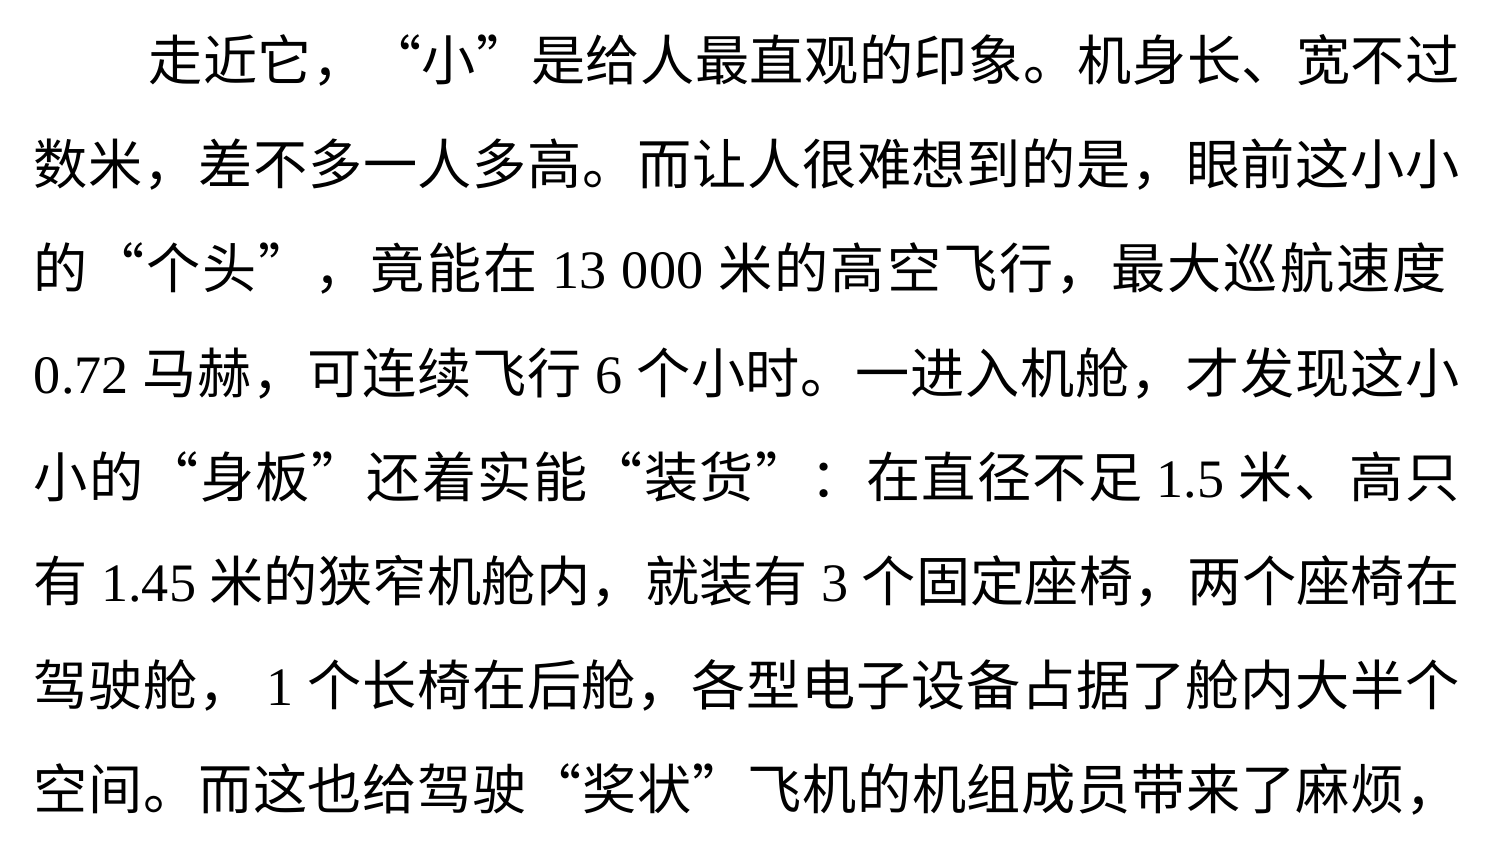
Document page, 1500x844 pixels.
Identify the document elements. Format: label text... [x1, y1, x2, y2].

text_box 走近它，“小”是给人最直观的印象。机身长、宽不过数米，差不多一人多高。而让人很难想到的是，眼前这小小的“个头”，竟能在13 000米的高空飞行，最大巡航速度0.72马赫，可连续飞行6个小时。一进入机舱，才发现这小小的“身板”还着实能“装货”：在直径不足1.5米、高只有1.45米的狭窄机舱内，就装有3个固定座椅，两个座椅在驾驶舱，1个长椅在后舱，各型电子设备占据了舱内大半个空间。而这也给驾驶“奖状”飞机的机组成员带来了麻烦，狭小的 [19, 0, 1475, 844]
